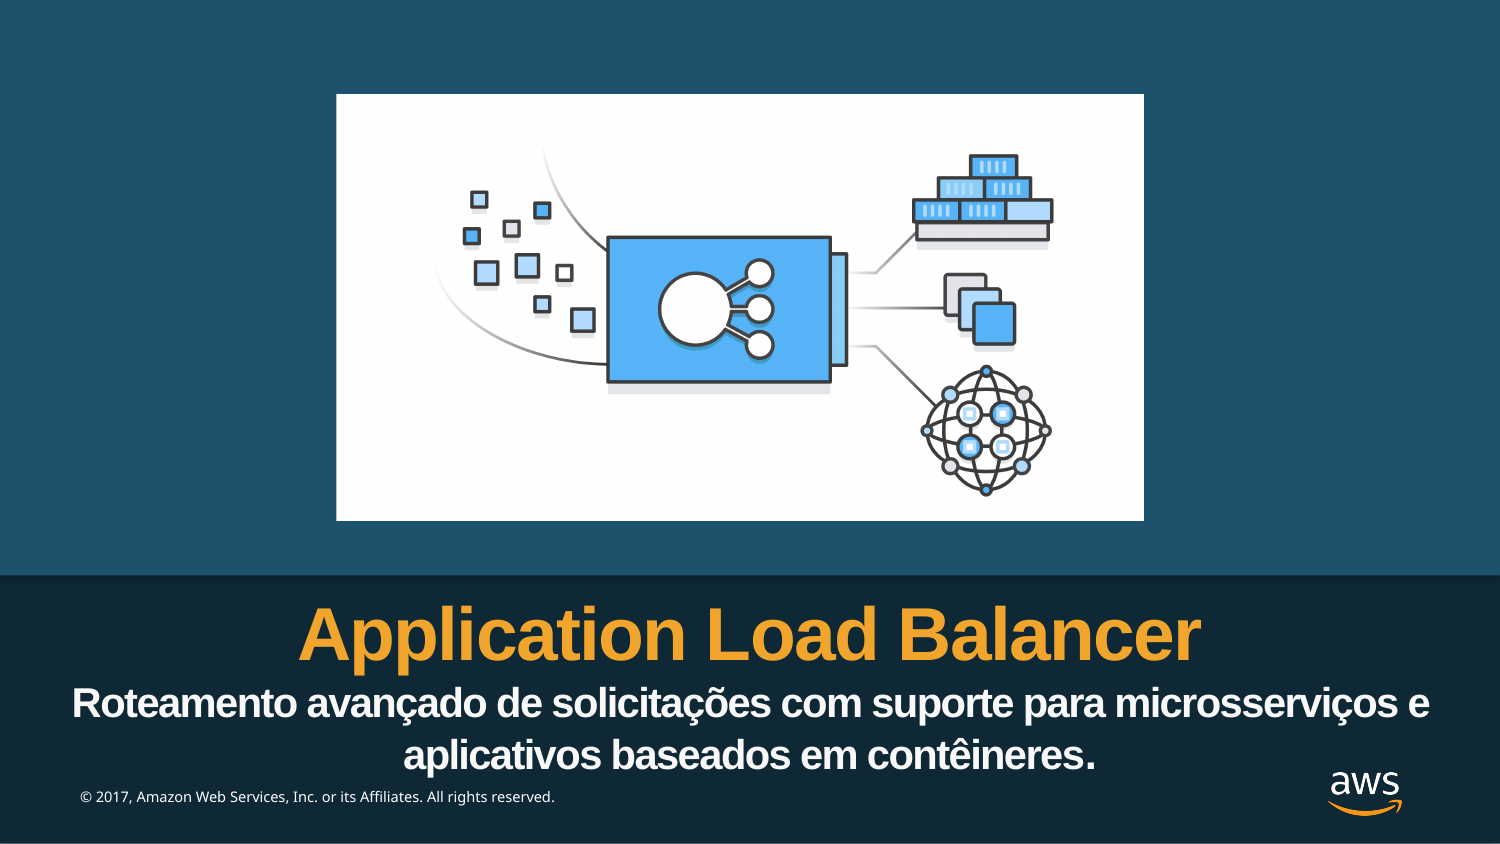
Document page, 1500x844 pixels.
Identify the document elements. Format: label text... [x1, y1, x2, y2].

text_box Application Load Balancer Roteamento avançado de solicitações com suporte para microsserviços e aplicativos baseados em contêineres. [54, 587, 1446, 776]
picture [335, 94, 1145, 522]
text_box [0, 0, 1500, 576]
picture [1328, 776, 1402, 816]
